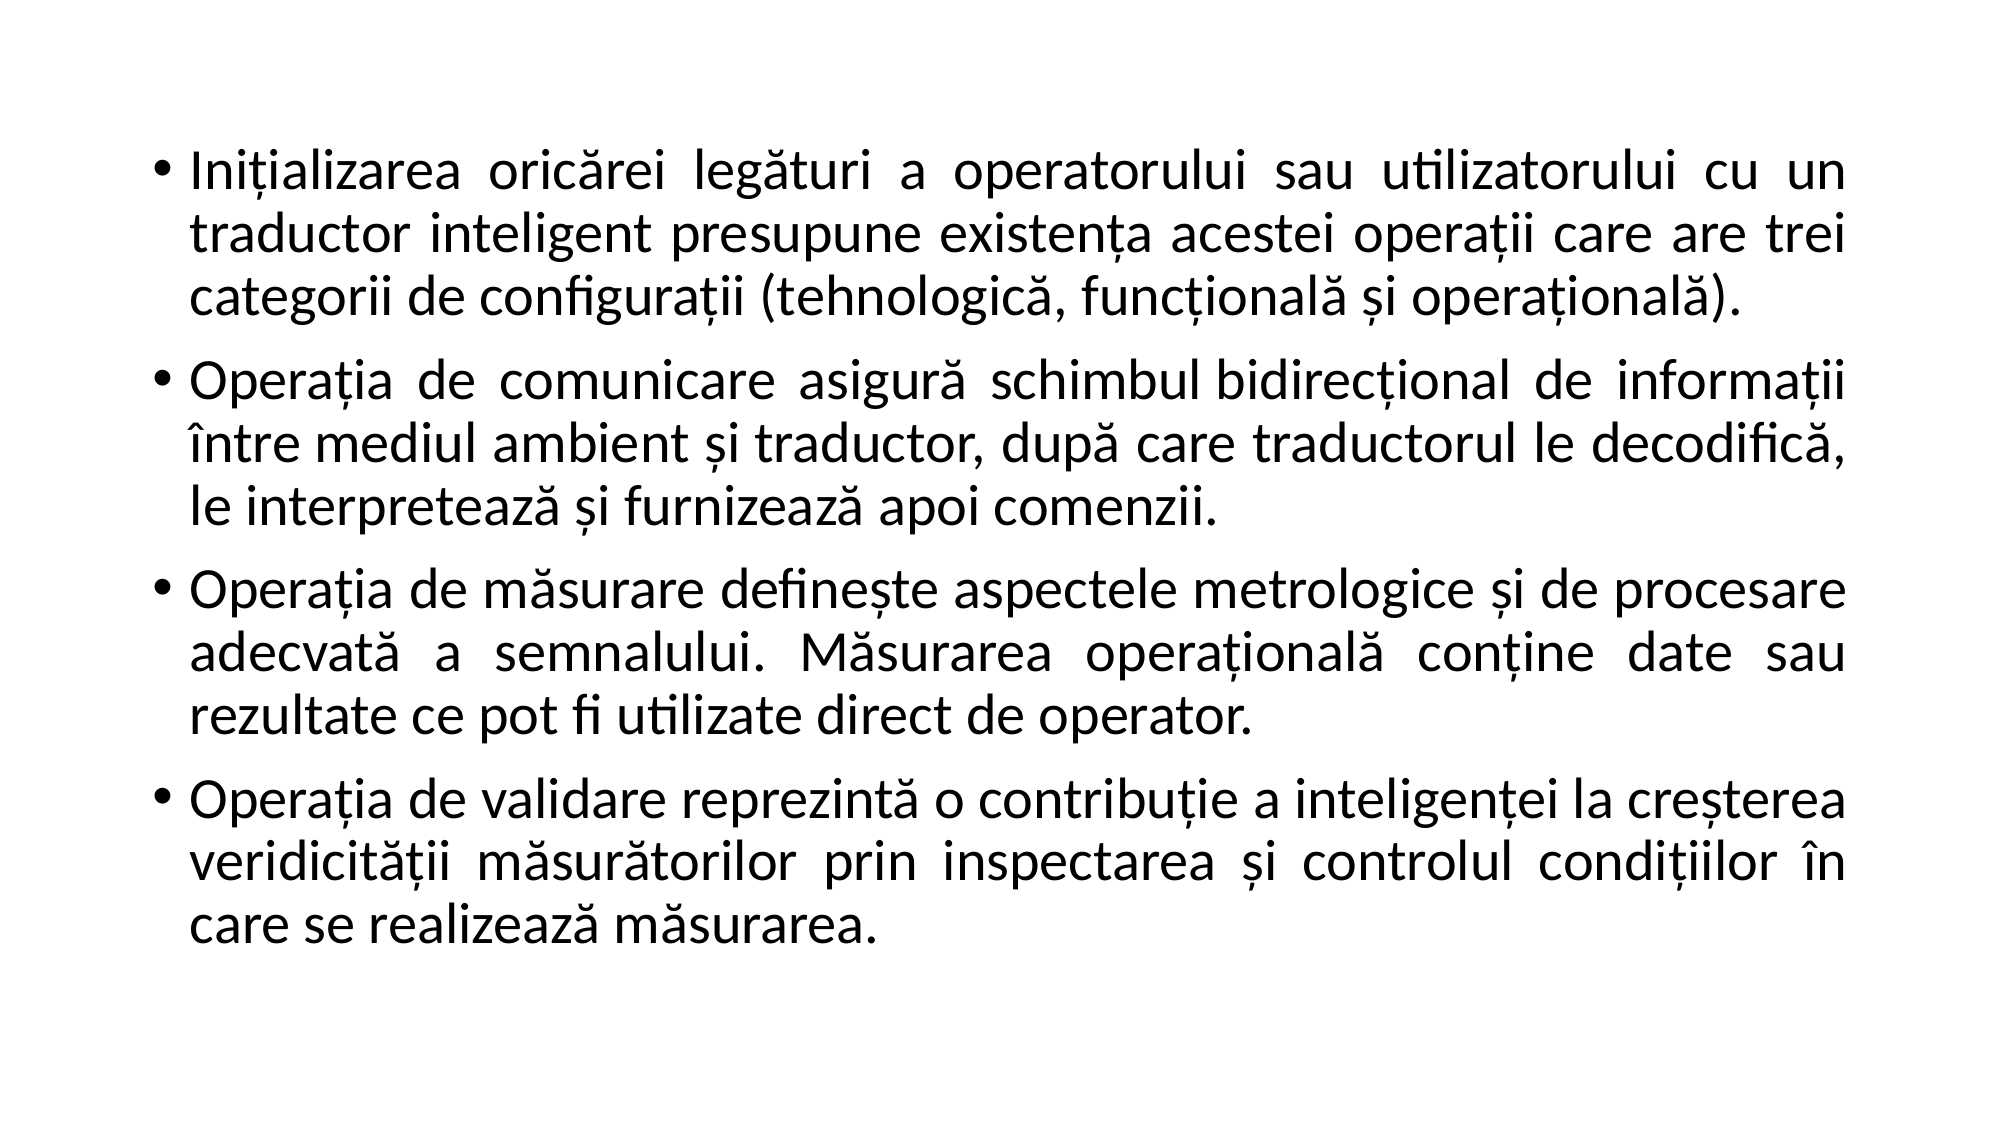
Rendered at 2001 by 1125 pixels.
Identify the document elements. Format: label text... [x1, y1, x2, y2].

list Inițializarea oricărei legături a operatorului sau utilizatorului cu un traductor inteligent presupune existența acestei operații care are trei categorii de configurații (tehnologică, funcțională și operațională). Operația de comunicare asigură schimbul bidirecțional de informații între mediul ambient și traductor, după care traductorul le decodifică, le interpretează și furnizează apoi comenzii. Operația de măsurare definește aspectele metrologice și de procesare adecvată a semnalului. Măsurarea operațională conține date sau rezultate ce pot fi utilizate direct de operator. Operația de validare reprezintă o contribuție a inteligenței la creșterea veridicității măsurătorilor prin inspectarea și controlul condițiilor în care se realizează măsurarea. [137, 132, 1863, 1014]
